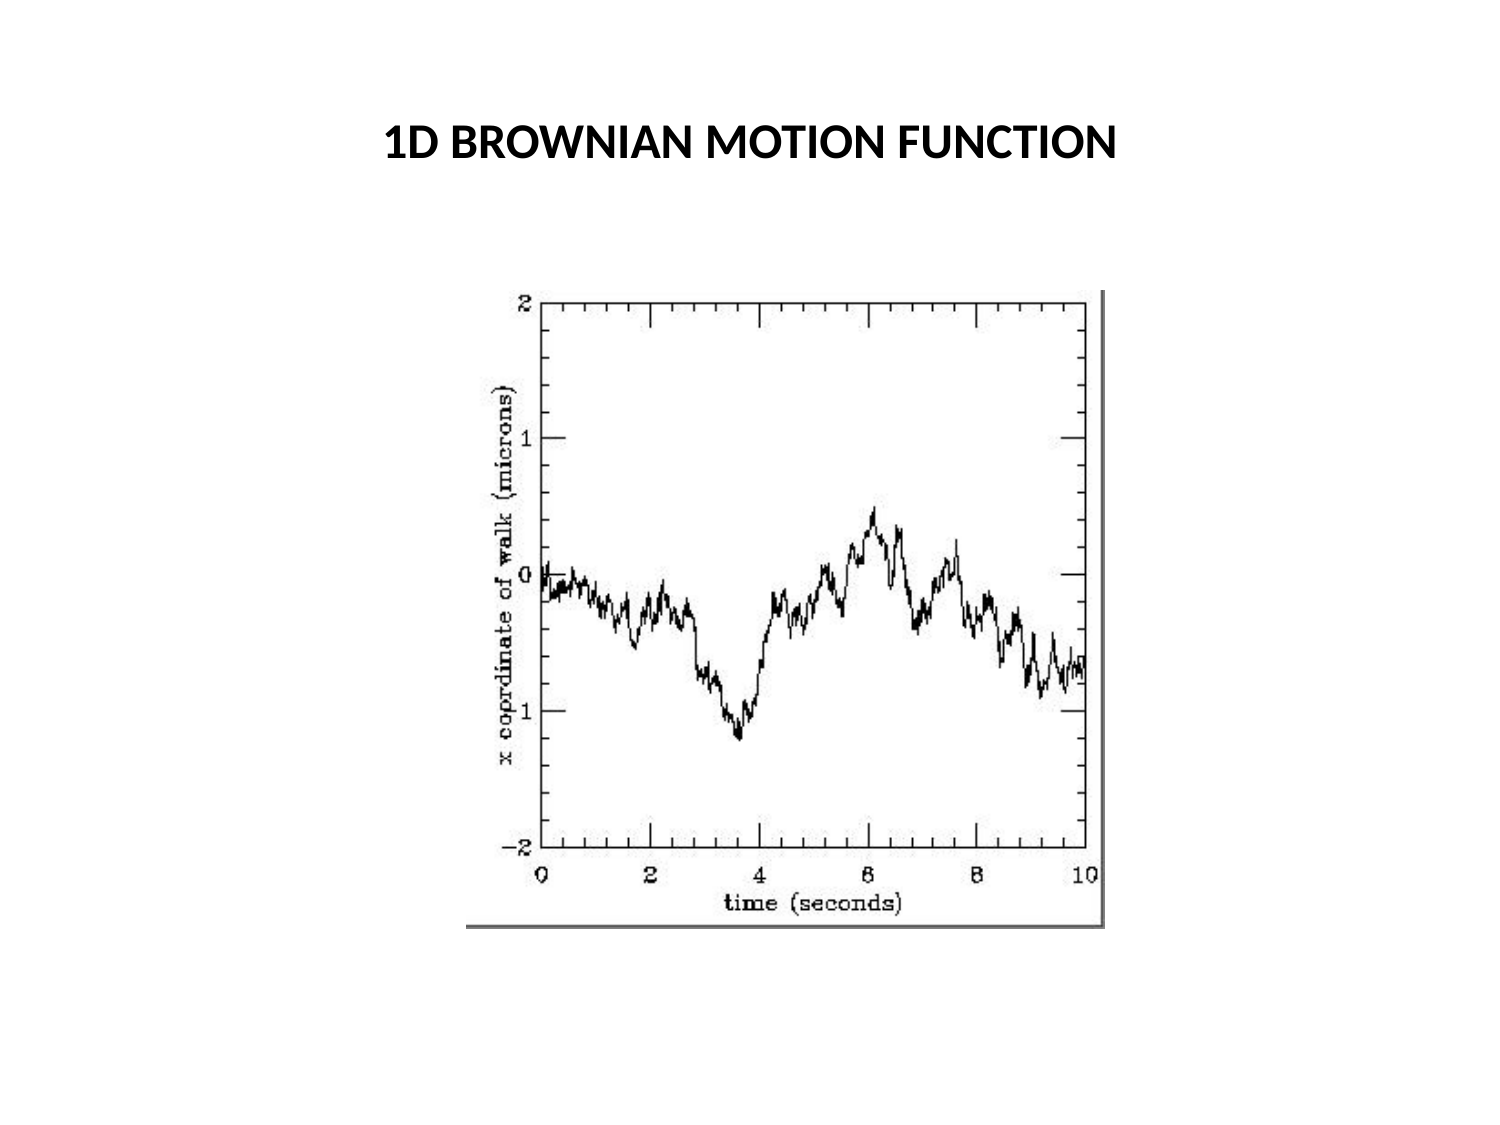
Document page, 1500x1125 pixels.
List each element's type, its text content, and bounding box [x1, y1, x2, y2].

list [466, 290, 1105, 929]
title 1D BROWNIAN MOTION FUNCTION [75, 45, 1425, 233]
